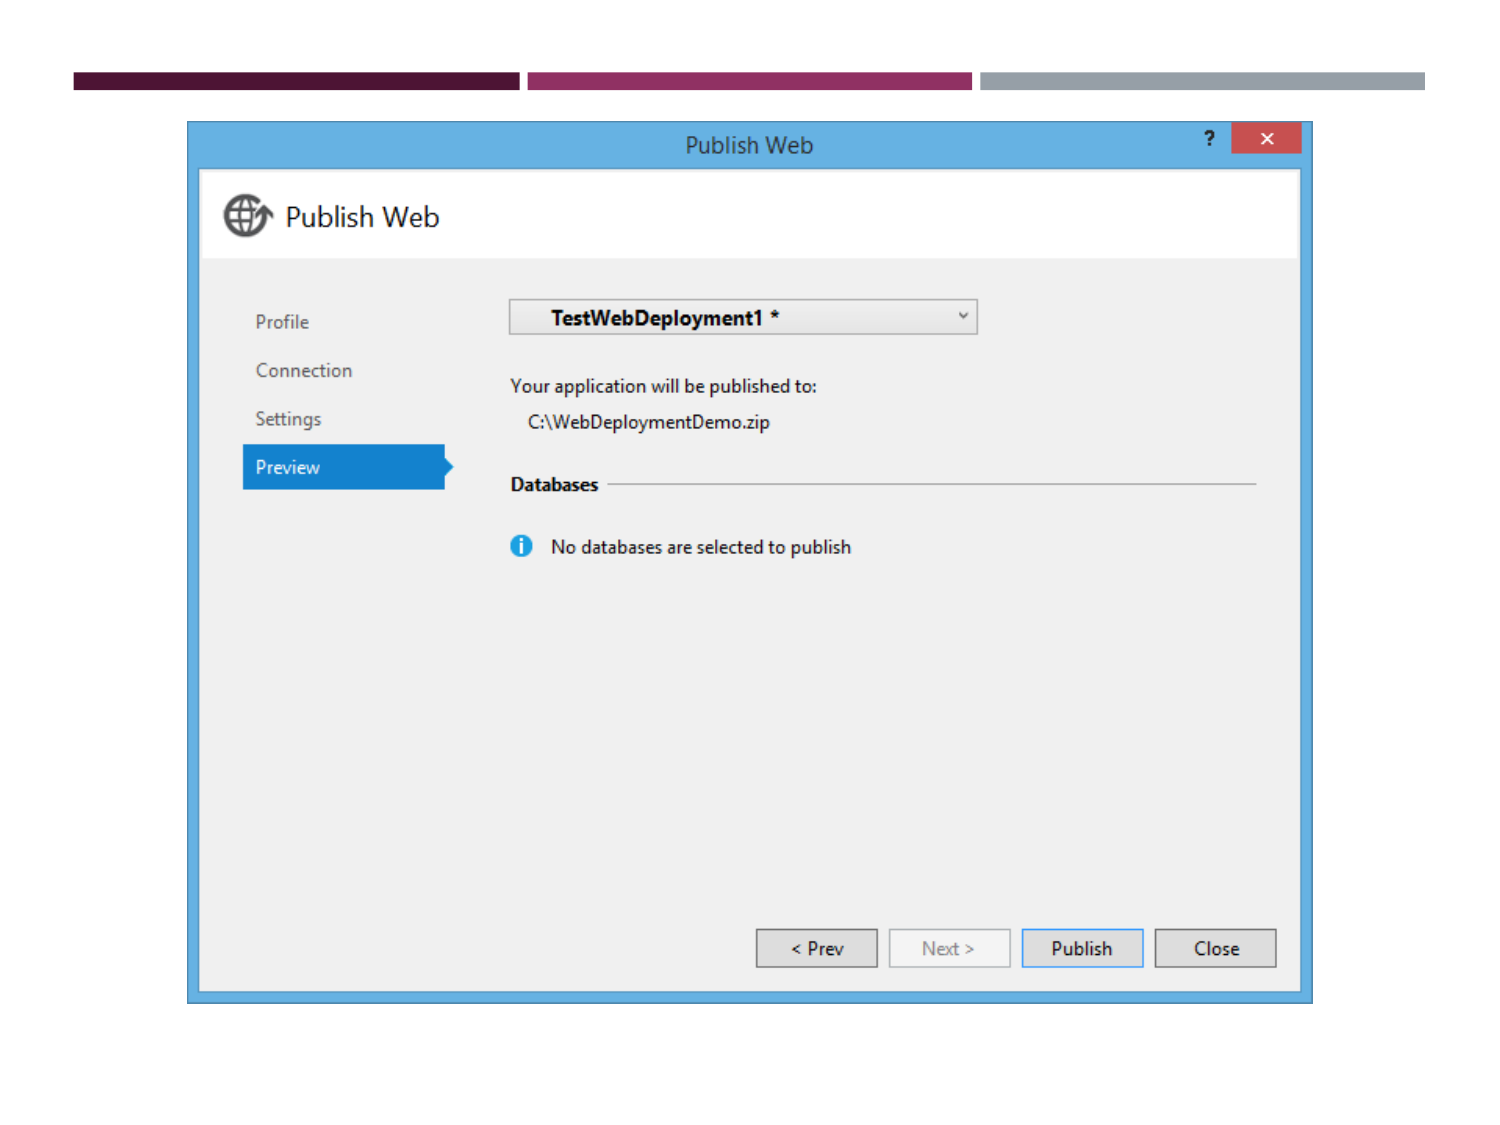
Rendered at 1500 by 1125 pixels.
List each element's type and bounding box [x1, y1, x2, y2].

picture [187, 120, 1313, 1005]
